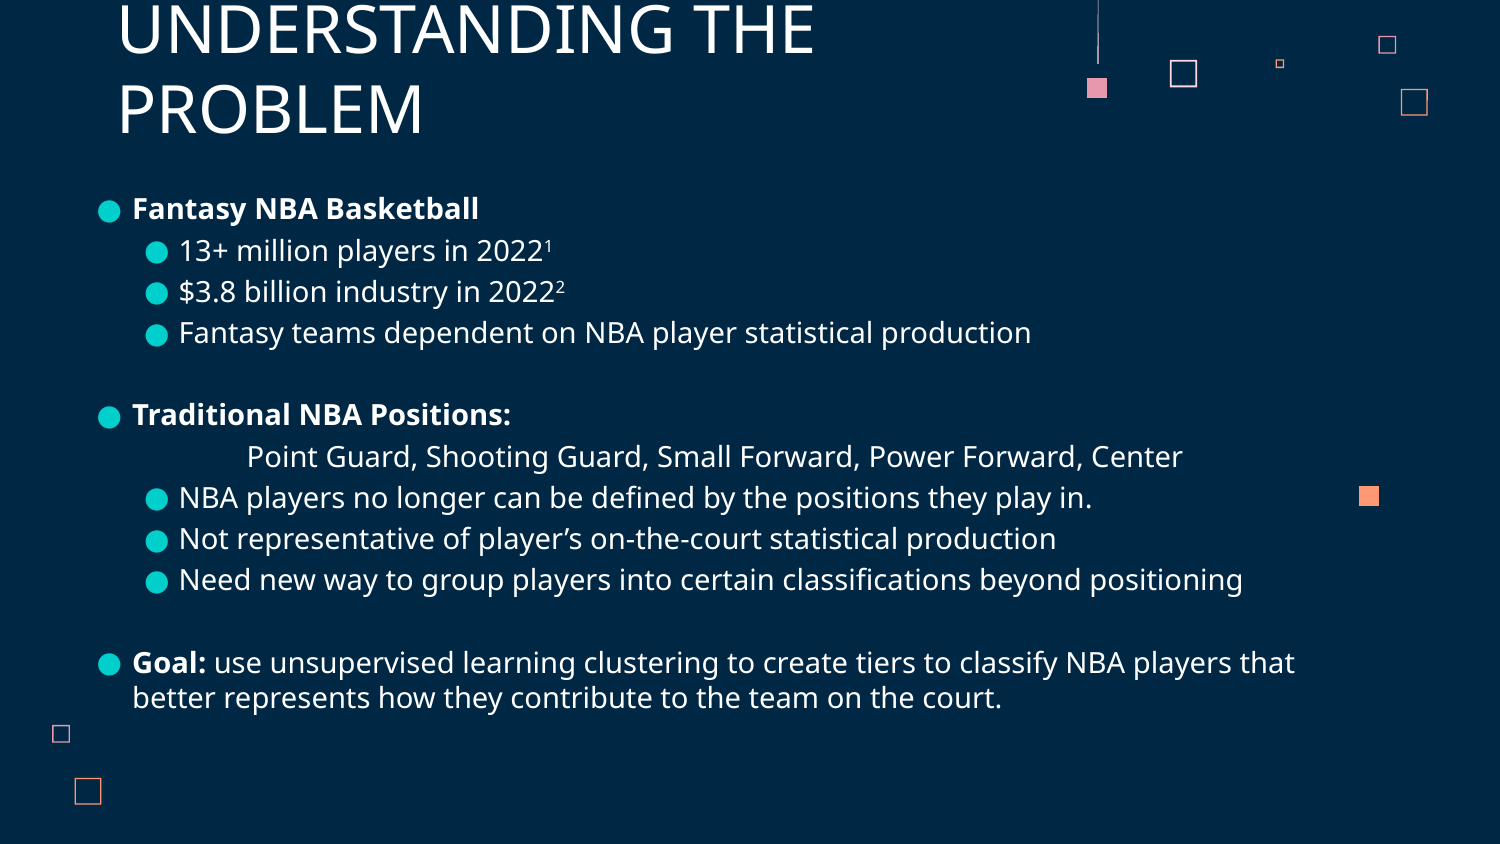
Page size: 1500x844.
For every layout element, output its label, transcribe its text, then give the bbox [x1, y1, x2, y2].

text_box Fantasy NBA Basketball 13+ million players in 20221 $3.8 billion industry in 20222 Fantasy teams dependent on NBA player statistical production Traditional NBA Positions: Point Guard, Shooting Guard, Small Forward, Power Forward, Center NBA players no longer can be defined by the positions they play in. Not representative of player’s on-the-court statistical production Need new way to group players into certain classifications beyond positioning Goal: use unsupervised learning clustering to create tiers to classify NBA players that better represents how they contribute to the team on the court. [77, 175, 1345, 751]
title UNDERSTANDING THE PROBLEM [101, 67, 1111, 163]
text_box [1358, 485, 1379, 506]
